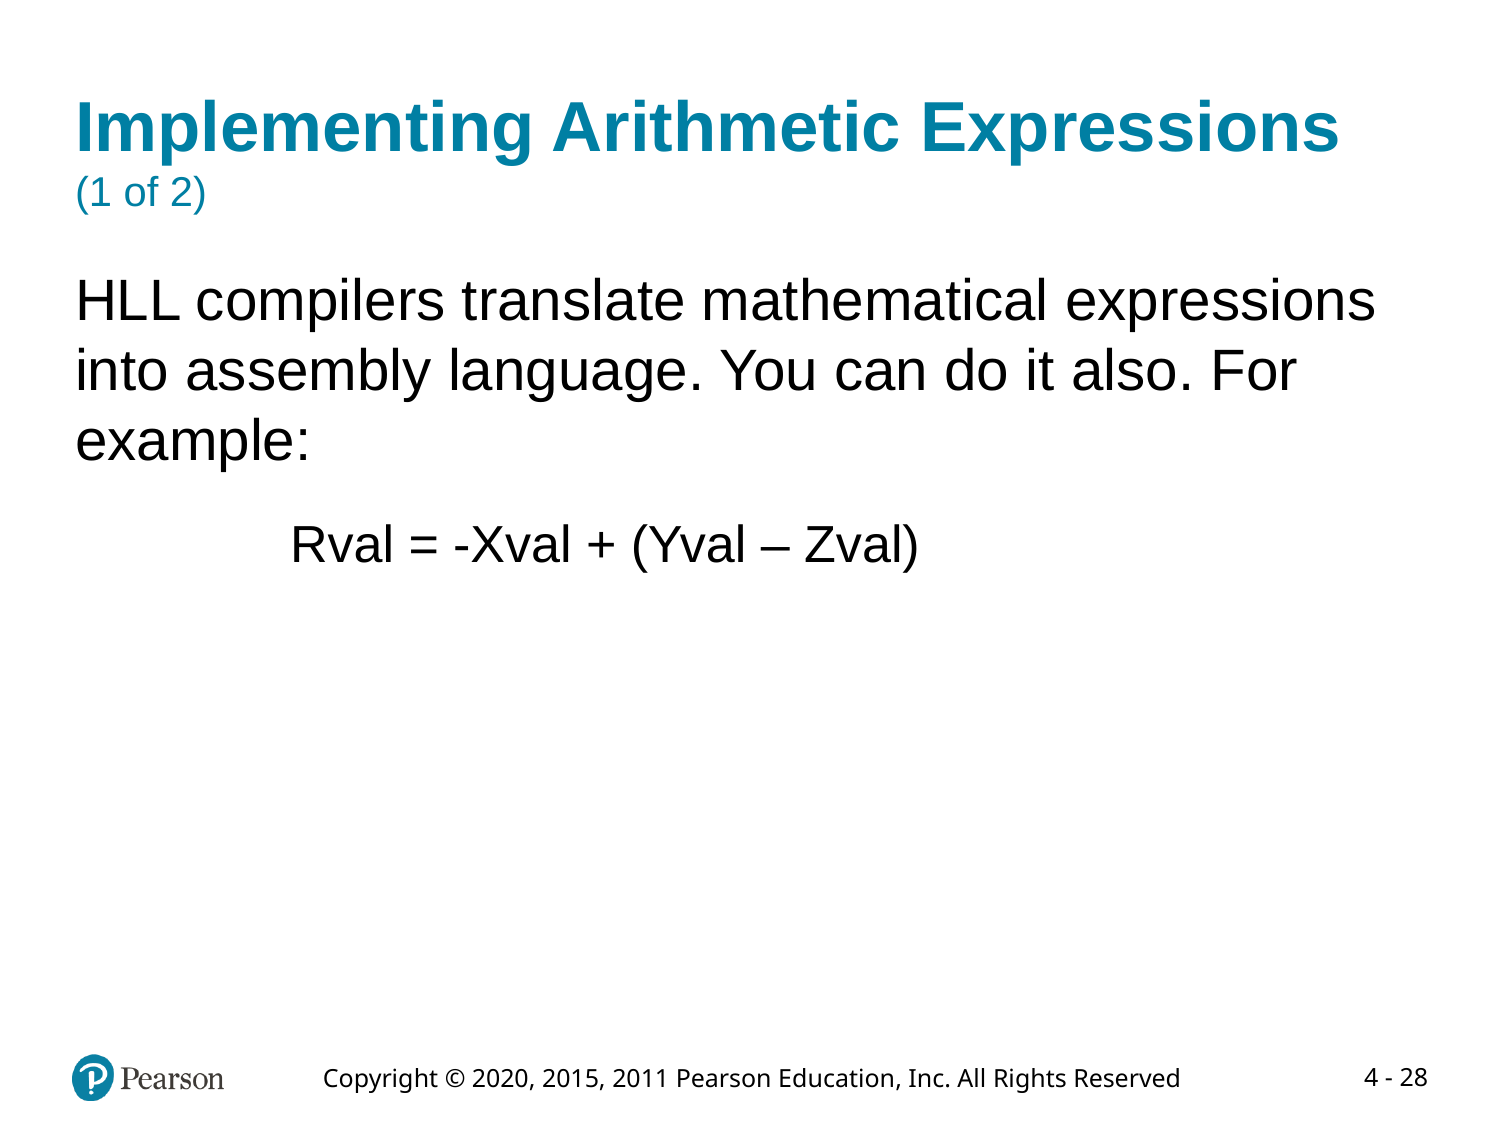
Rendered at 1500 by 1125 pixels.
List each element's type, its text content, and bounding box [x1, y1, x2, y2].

list HLL compilers translate mathematical expressions into assembly language. You can do it also. For example: Rval = -Xval + (Yval – Zval) [75, 262, 1425, 1005]
picture [72, 1054, 89, 1072]
picture [72, 1087, 83, 1101]
picture [99, 1054, 224, 1101]
picture [81, 1064, 107, 1089]
title Implementing Arithmetic Expressions (1 of 2) [75, 35, 1425, 216]
